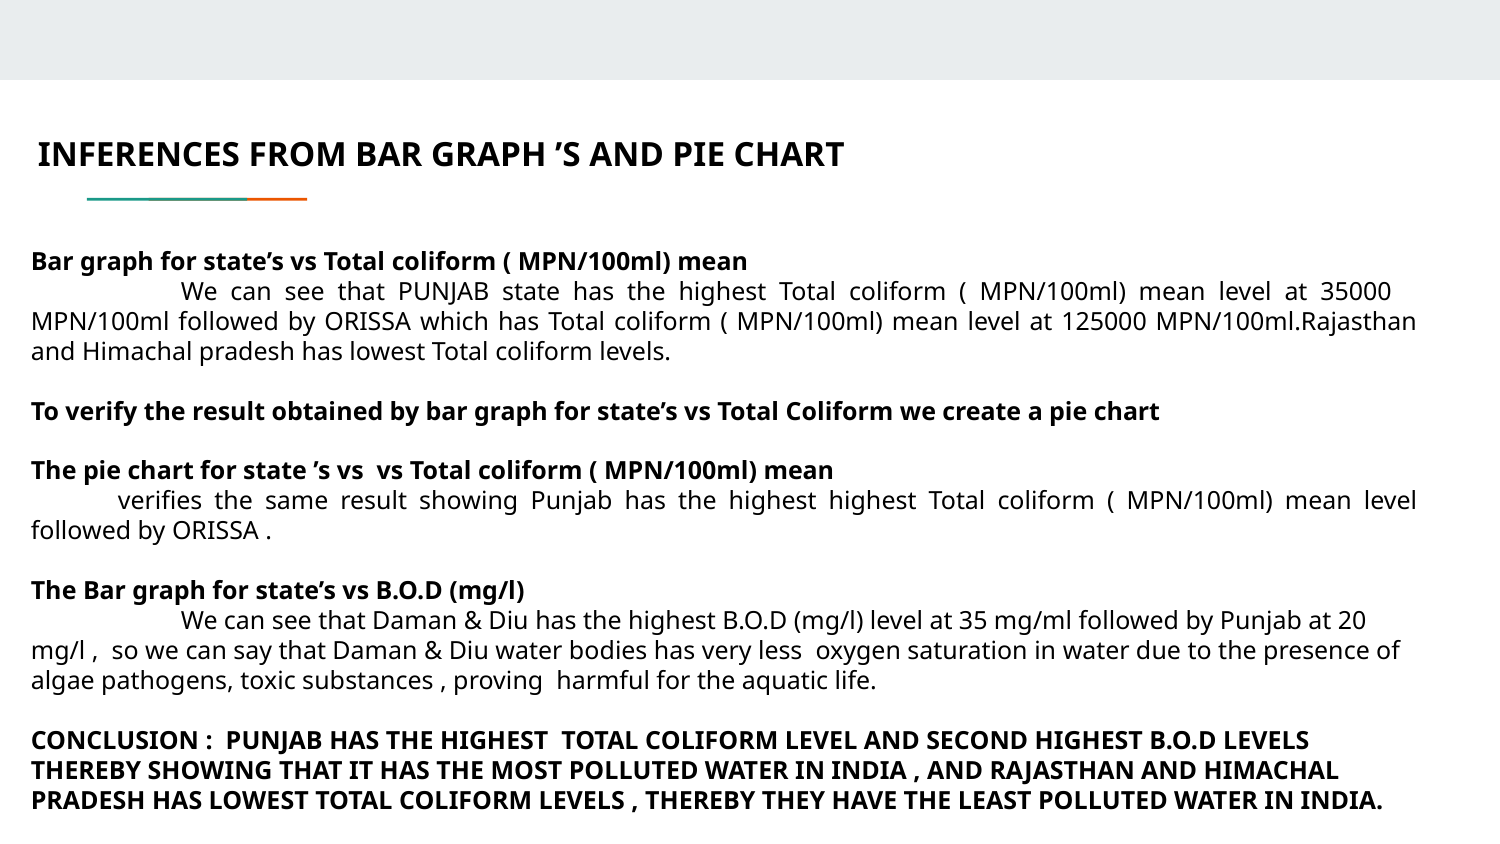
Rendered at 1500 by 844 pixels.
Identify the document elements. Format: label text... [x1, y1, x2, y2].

text_box INFERENCES FROM BAR GRAPH ’S AND PIE CHART [22, 117, 1350, 202]
text_box Bar graph for state’s vs Total coliform ( MPN/100ml) mean We can see that PUNJAB state has the highest Total coliform ( MPN/100ml) mean level at 35000 MPN/100ml followed by ORISSA which has Total coliform ( MPN/100ml) mean level at 125000 MPN/100ml.Rajasthan and Himachal pradesh has lowest Total coliform levels. To verify the result obtained by bar graph for state’s vs Total Coliform we create a pie chart The pie chart for state ’s vs vs Total coliform ( MPN/100ml) mean verifies the same result showing Punjab has the highest highest Total coliform ( MPN/100ml) mean level followed by ORISSA . The Bar graph for state’s vs B.O.D (mg/l) We can see that Daman & Diu has the highest B.O.D (mg/l) level at 35 mg/ml followed by Punjab at 20 mg/l , so we can say that Daman & Diu water bodies has very less oxygen saturation in water due to the presence of algae pathogens, toxic substances , proving harmful for the aquatic life. CONCLUSION : PUNJAB HAS THE HIGHEST TOTAL COLIFORM LEVEL AND SECOND HIGHEST B.O.D LEVELS THEREBY SHOWING THAT IT HAS THE MOST POLLUTED WATER IN INDIA , AND RAJASTHAN AND HIMACHAL PRADESH HAS LOWEST TOTAL COLIFORM LEVELS , THEREBY THEY HAVE THE LEAST POLLUTED WATER IN INDIA. [15, 230, 1435, 835]
